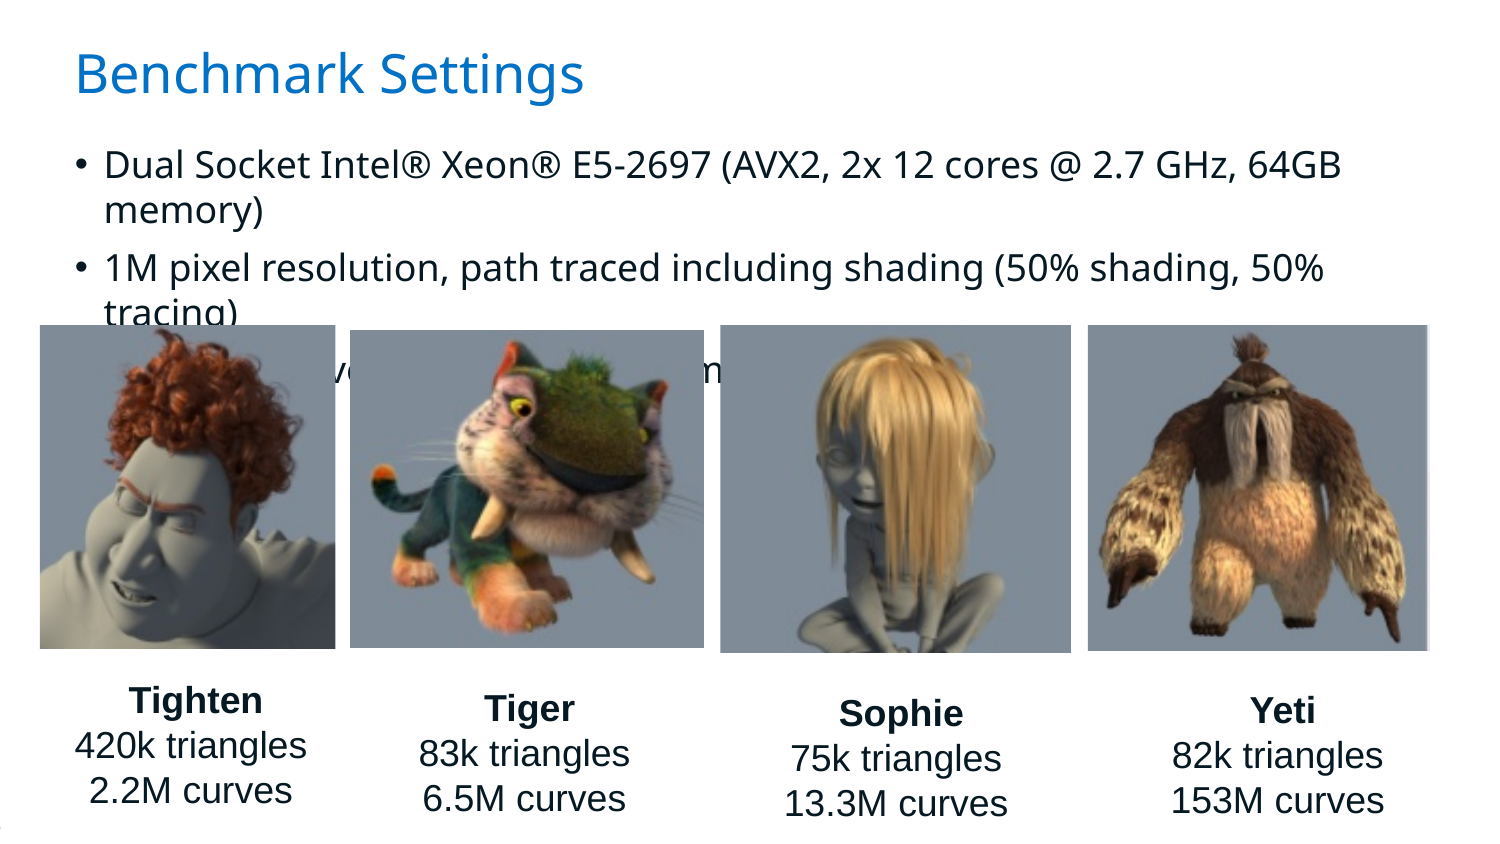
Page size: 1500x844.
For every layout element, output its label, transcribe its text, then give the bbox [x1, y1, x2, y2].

picture [1087, 324, 1430, 652]
text_box Sophie 75k triangles 13.3M curves [751, 681, 1041, 844]
text_box Tiger 83k triangles 6.5M curves [380, 676, 669, 844]
picture [719, 325, 1071, 653]
text_box Tighten 420k triangles 2.2M curves [46, 668, 336, 844]
list Dual Socket Intel® Xeon® E5-2697 (AVX2, 2x 12 cores @ 2.7 GHz, 64GB memory) 1M pixel resolution, path traced including shading (50% shading, 50% tracing) Representative movie content from Dreamworks [74, 140, 1464, 700]
picture [350, 329, 704, 648]
picture [39, 325, 336, 649]
title Benchmark Settings [74, 50, 1425, 140]
text_box Yeti 82k triangles 153M curves [1133, 678, 1423, 844]
